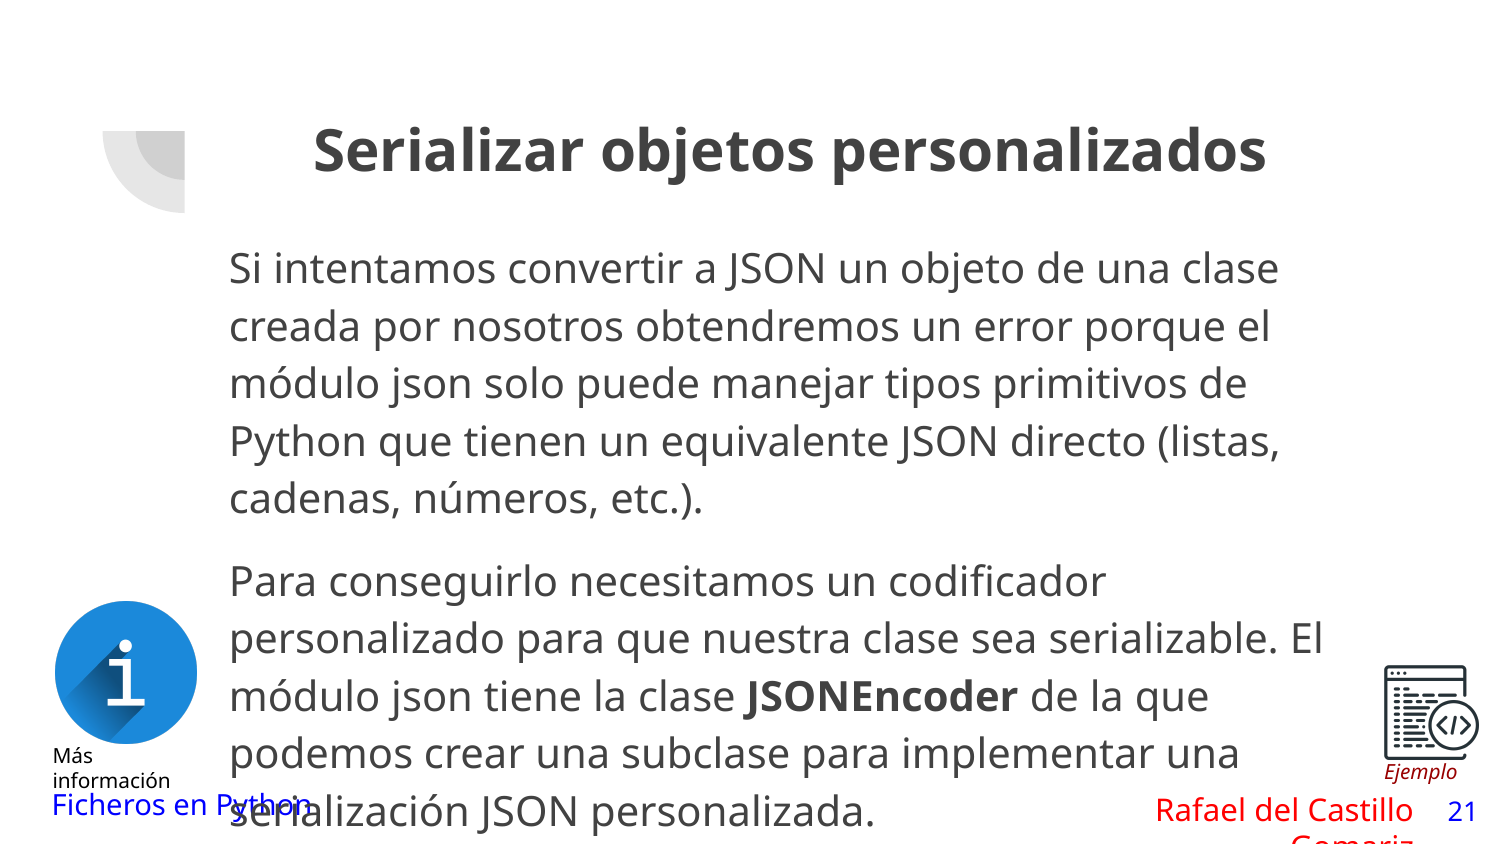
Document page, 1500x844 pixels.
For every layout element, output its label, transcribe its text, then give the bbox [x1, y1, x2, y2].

picture [1381, 661, 1483, 763]
text_box Más información [37, 727, 227, 766]
list Si intentamos convertir a JSON un objeto de una clase creada por nosotros obtendremos un error porque el módulo json solo puede manejar tipos primitivos de Python que tienen un equivalente JSON directo (listas, cadenas, números, etc.). Para conseguirlo necesitamos un codificador personalizado para que nuestra clase sea serializable. El módulo json tiene la clase JSONEncoder de la que podemos crear una subclase para implementar una serialización JSON personalizada. [213, 219, 1388, 744]
text_box Ejemplo [1369, 745, 1500, 773]
picture [54, 601, 197, 744]
title Serializar objetos personalizados [213, 98, 1368, 219]
